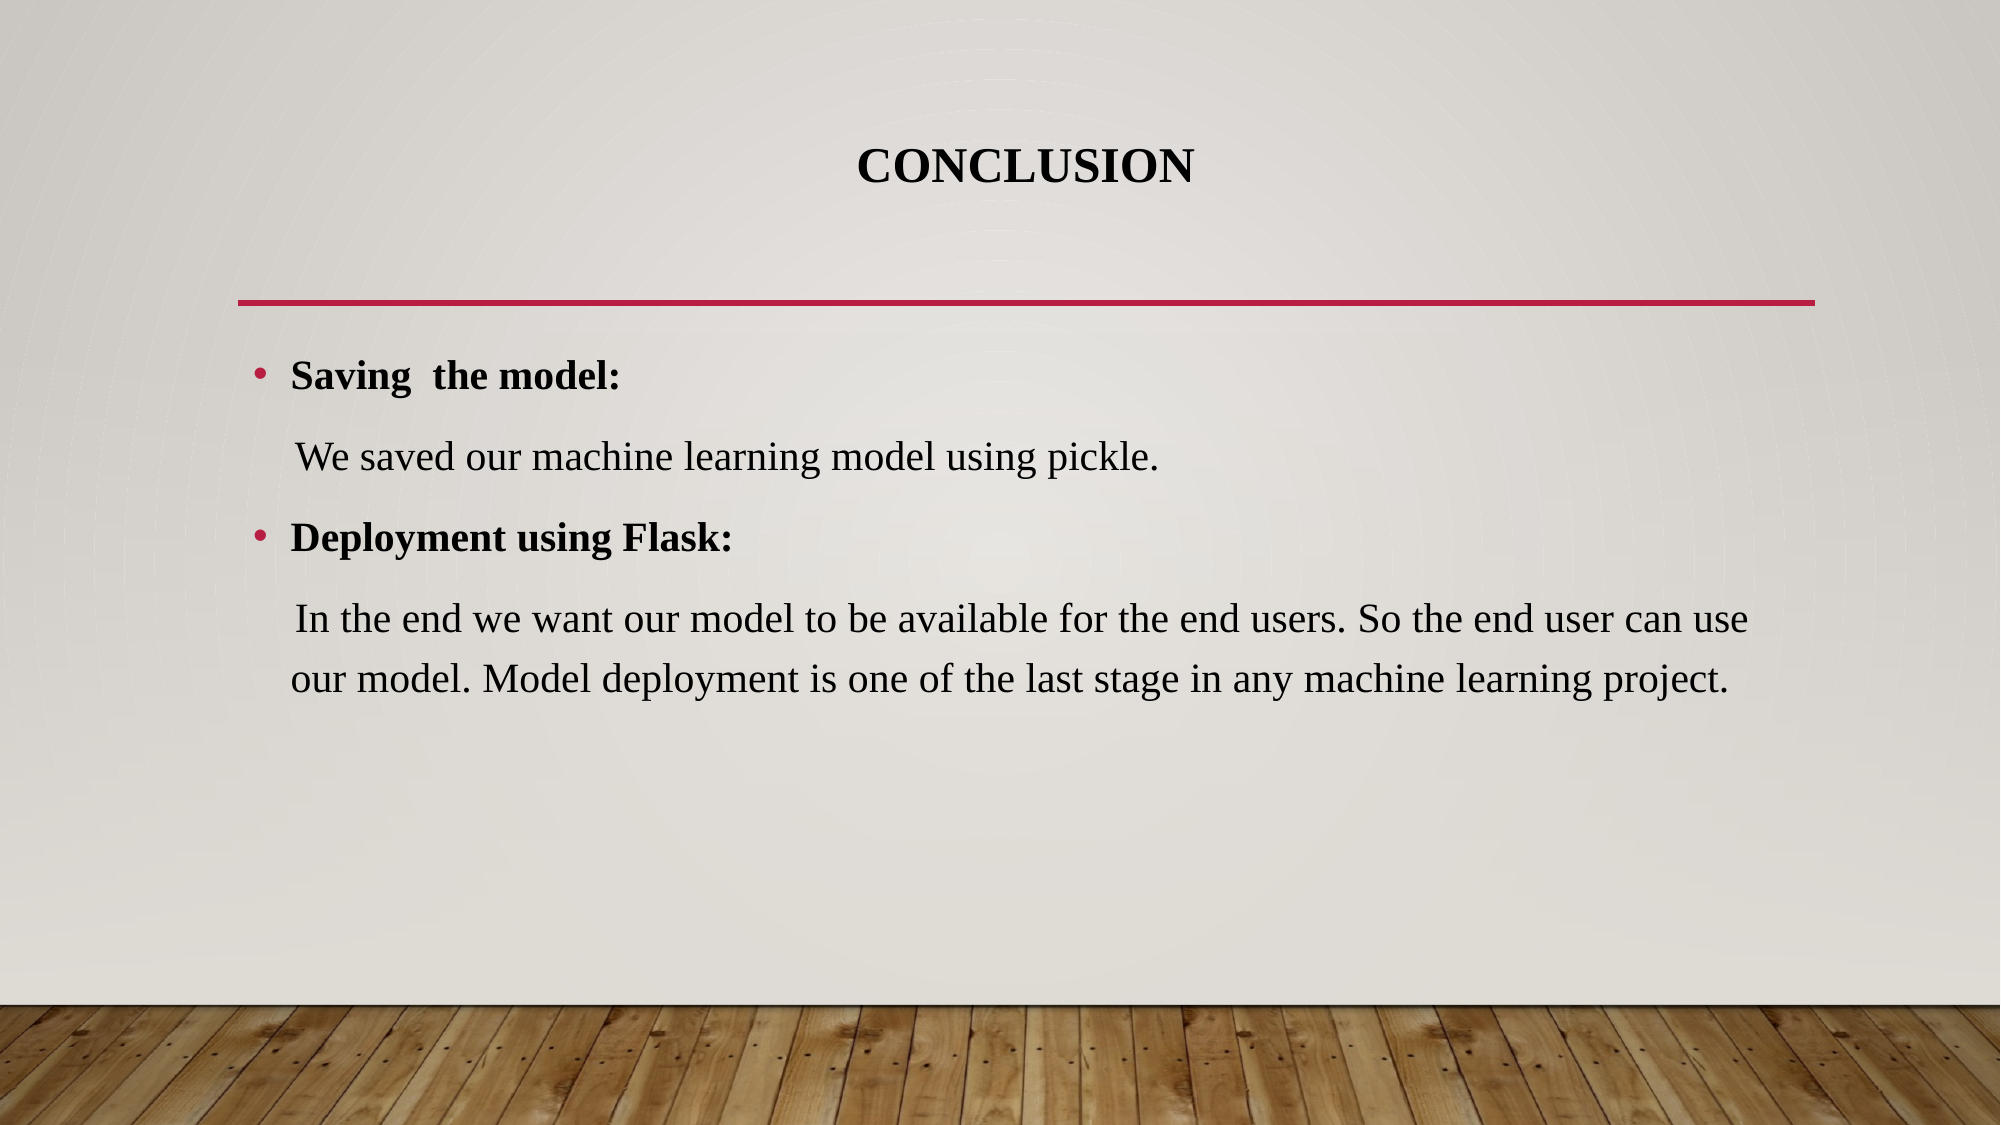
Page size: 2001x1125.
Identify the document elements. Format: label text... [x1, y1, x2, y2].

title CONCLUSION [238, 131, 1814, 305]
picture [0, 1005, 2000, 1125]
list Saving the model: We saved our machine learning model using pickle. Deployment using Flask: In the end we want our model to be available for the end users. So the end user can use our model. Model deployment is one of the last stage in any machine learning project. [238, 330, 1814, 897]
